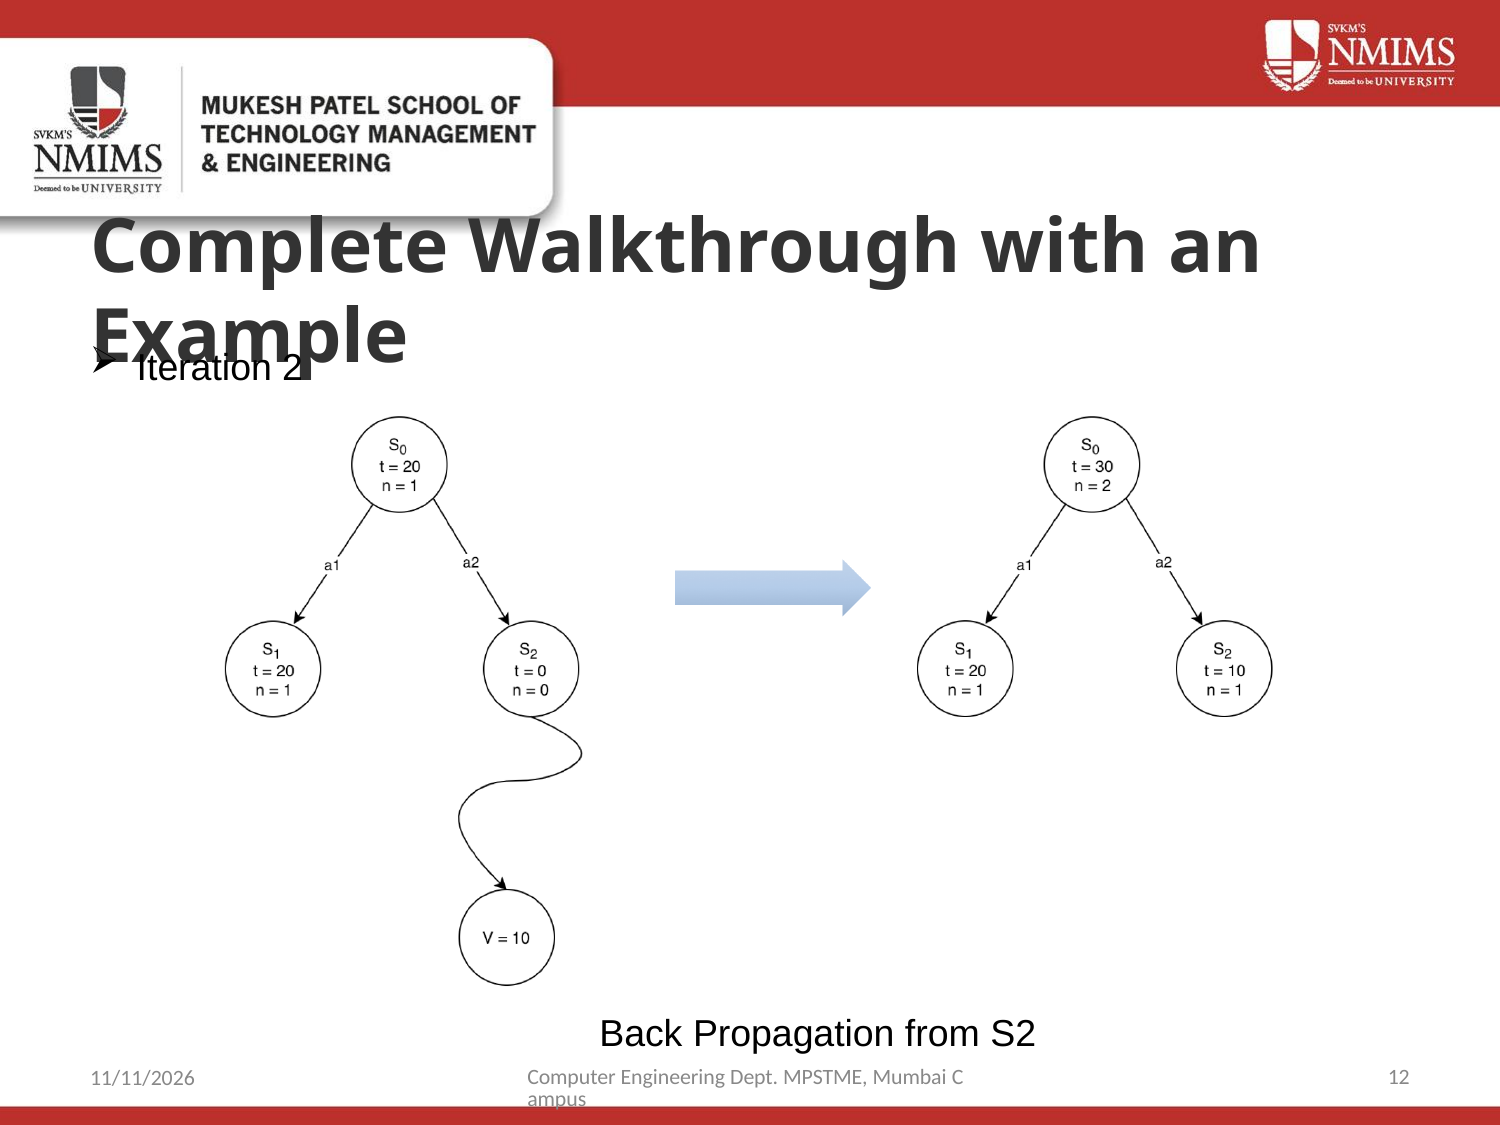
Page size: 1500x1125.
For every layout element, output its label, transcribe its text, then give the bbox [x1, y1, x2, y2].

text_box Iteration 2 [74, 335, 326, 396]
title Complete Walkthrough with an Example [75, 212, 1425, 363]
list [75, 364, 1425, 1035]
picture [0, 0, 1500, 1125]
text_box Back Propagation from S2 [584, 1010, 1060, 1061]
slide_number 12 [1074, 1045, 1425, 1106]
footer Computer Engineering Dept. MPSTME, Mumbai Campus [512, 1045, 988, 1106]
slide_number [75, 1046, 425, 1107]
